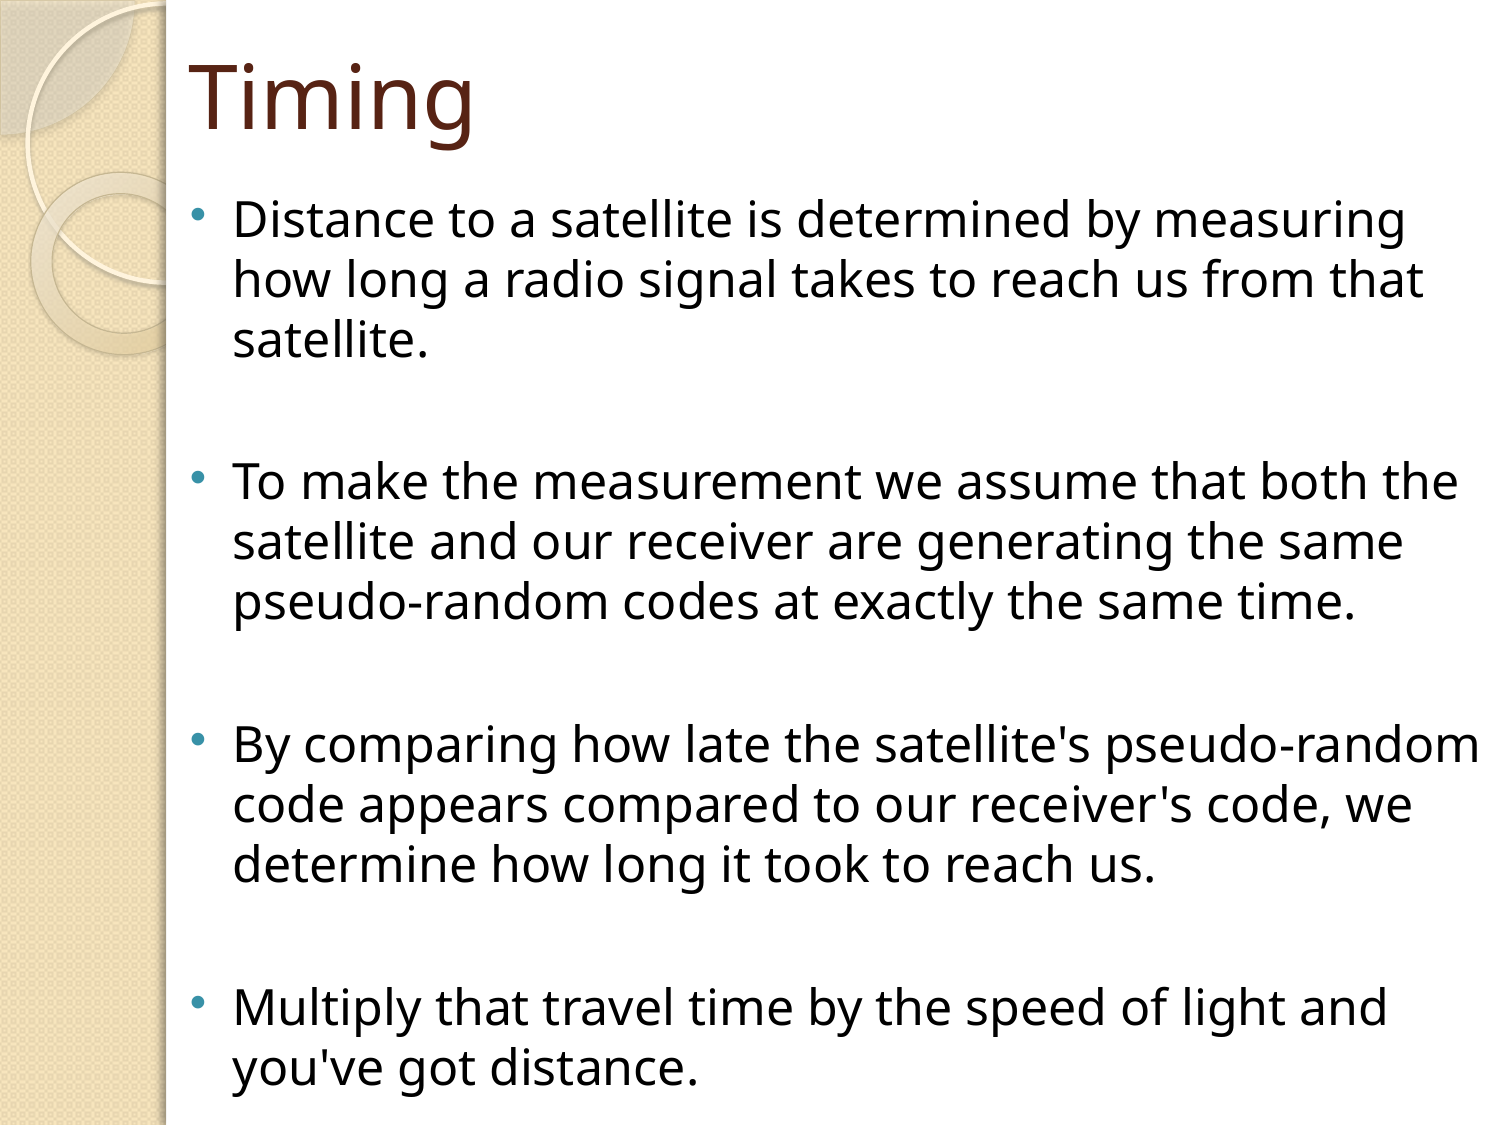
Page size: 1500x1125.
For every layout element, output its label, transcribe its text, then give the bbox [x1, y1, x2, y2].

title Timing [174, 0, 1375, 179]
list Distance to a satellite is determined by measuring how long a radio signal takes to reach us from that satellite. To make the measurement we assume that both the satellite and our receiver are generating the same pseudo-random codes at exactly the same time. By comparing how late the satellite's pseudo-random code appears compared to our receiver's code, we determine how long it took to reach us. Multiply that travel time by the speed of light and you've got distance. [162, 179, 1500, 1125]
